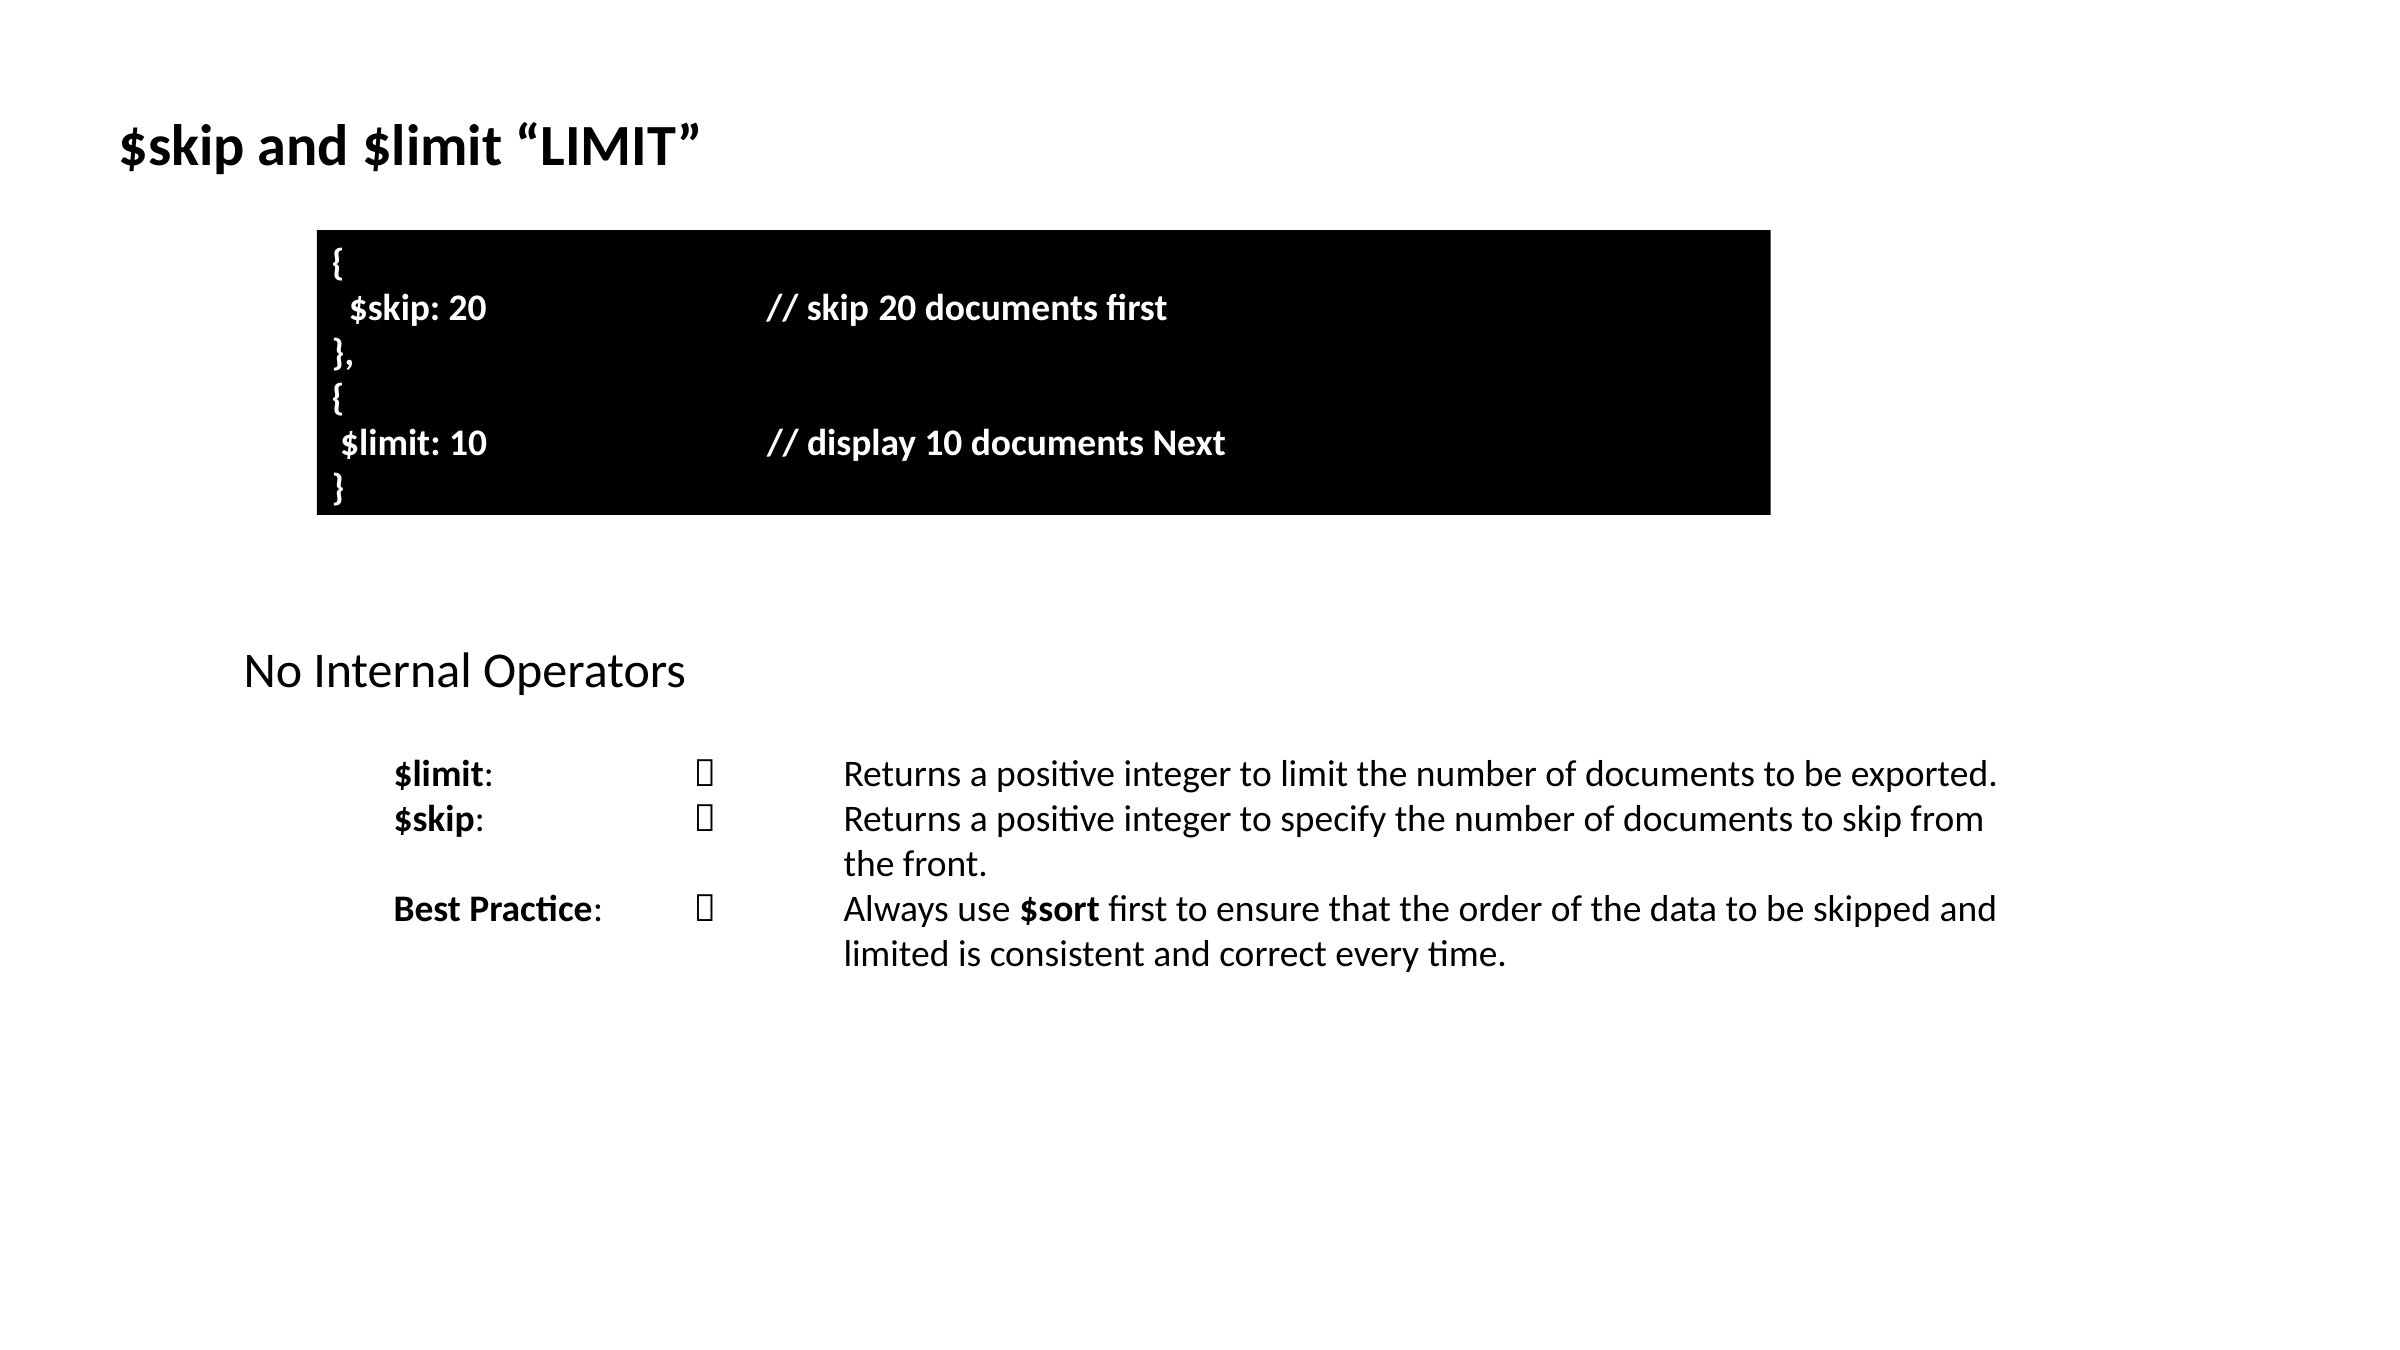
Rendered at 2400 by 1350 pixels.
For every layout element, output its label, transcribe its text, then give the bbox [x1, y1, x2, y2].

text_box $limit:  Returns a positive integer to limit the number of documents to be exported. $skip:  Returns a positive integer to specify the number of documents to skip from the front. Best Practice:  Always use $sort first to ensure that the order of the data to be skipped and limited is consistent and correct every time. [228, 741, 2094, 982]
text_box No Internal Operators [228, 629, 1429, 705]
text_box $skip and $limit “LIMIT” [103, 99, 1304, 185]
text_box { $skip: 20 // skip 20 documents first }, { $limit: 10 // display 10 documents Next } [316, 230, 1771, 515]
